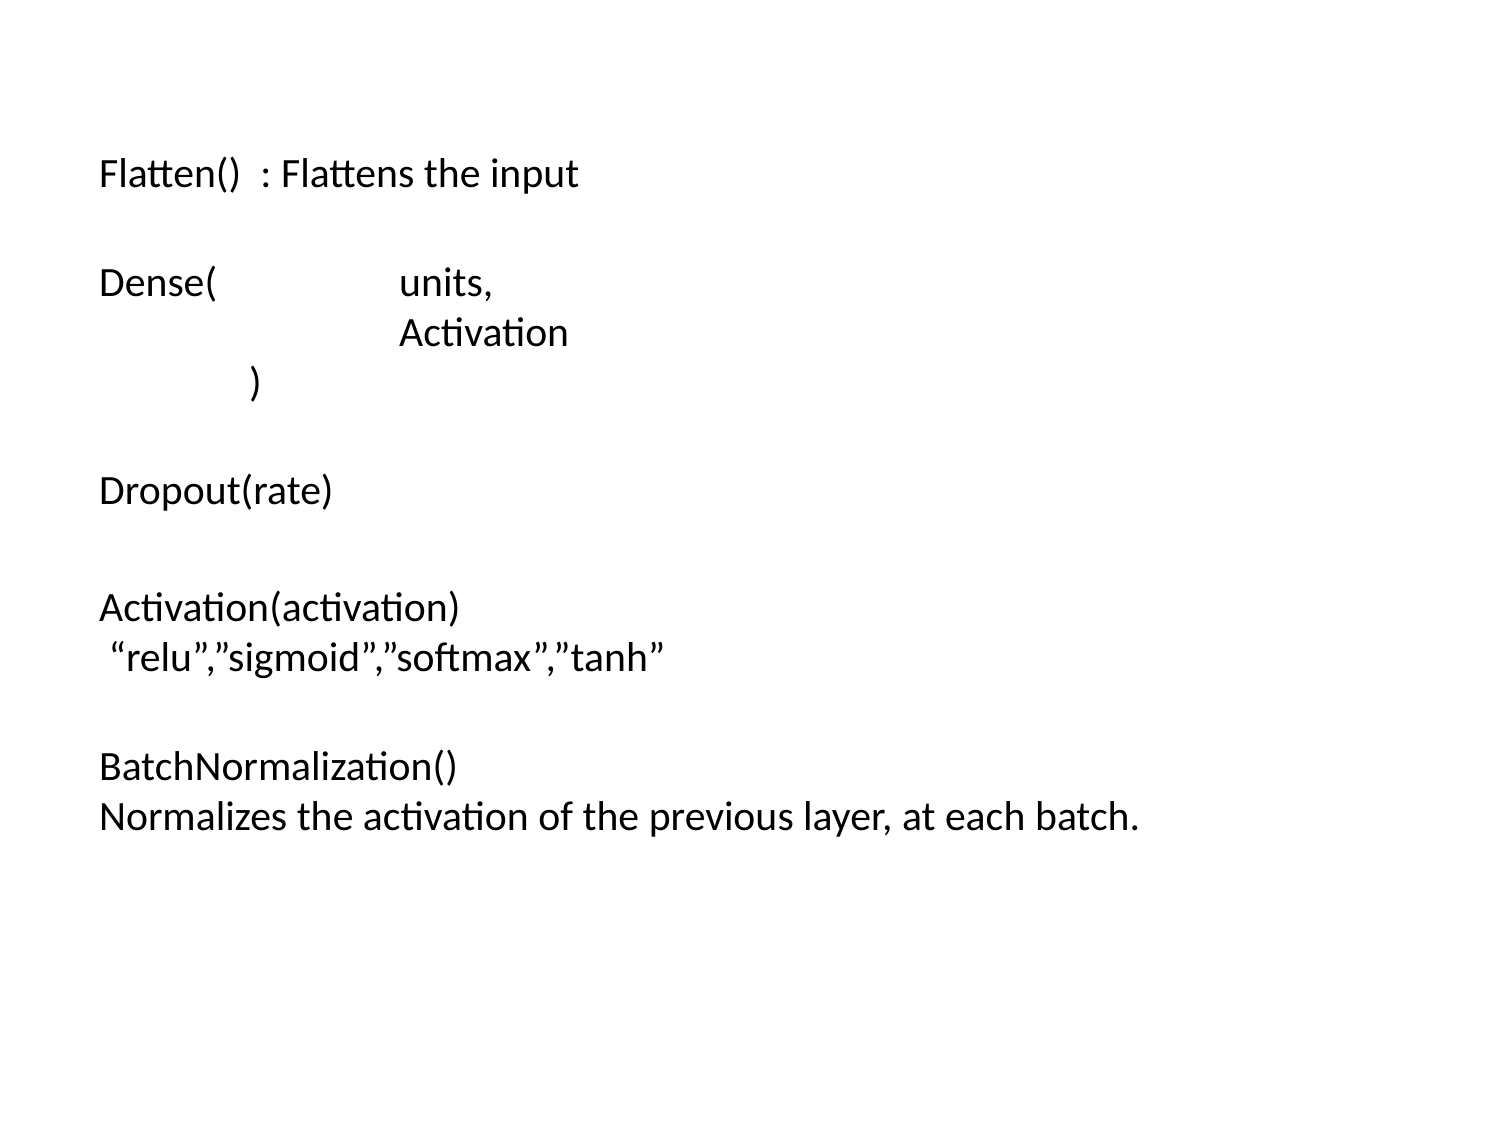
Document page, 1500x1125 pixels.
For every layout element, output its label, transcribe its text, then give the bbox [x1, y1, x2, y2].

text_box Flatten() : Flattens the input Dense( units, Activation ) Dropout(rate) Activation(activation) “relu”,”sigmoid”,”softmax”,”tanh” BatchNormalization() Normalizes the activation of the previous layer, at each batch. [75, 50, 1425, 1005]
